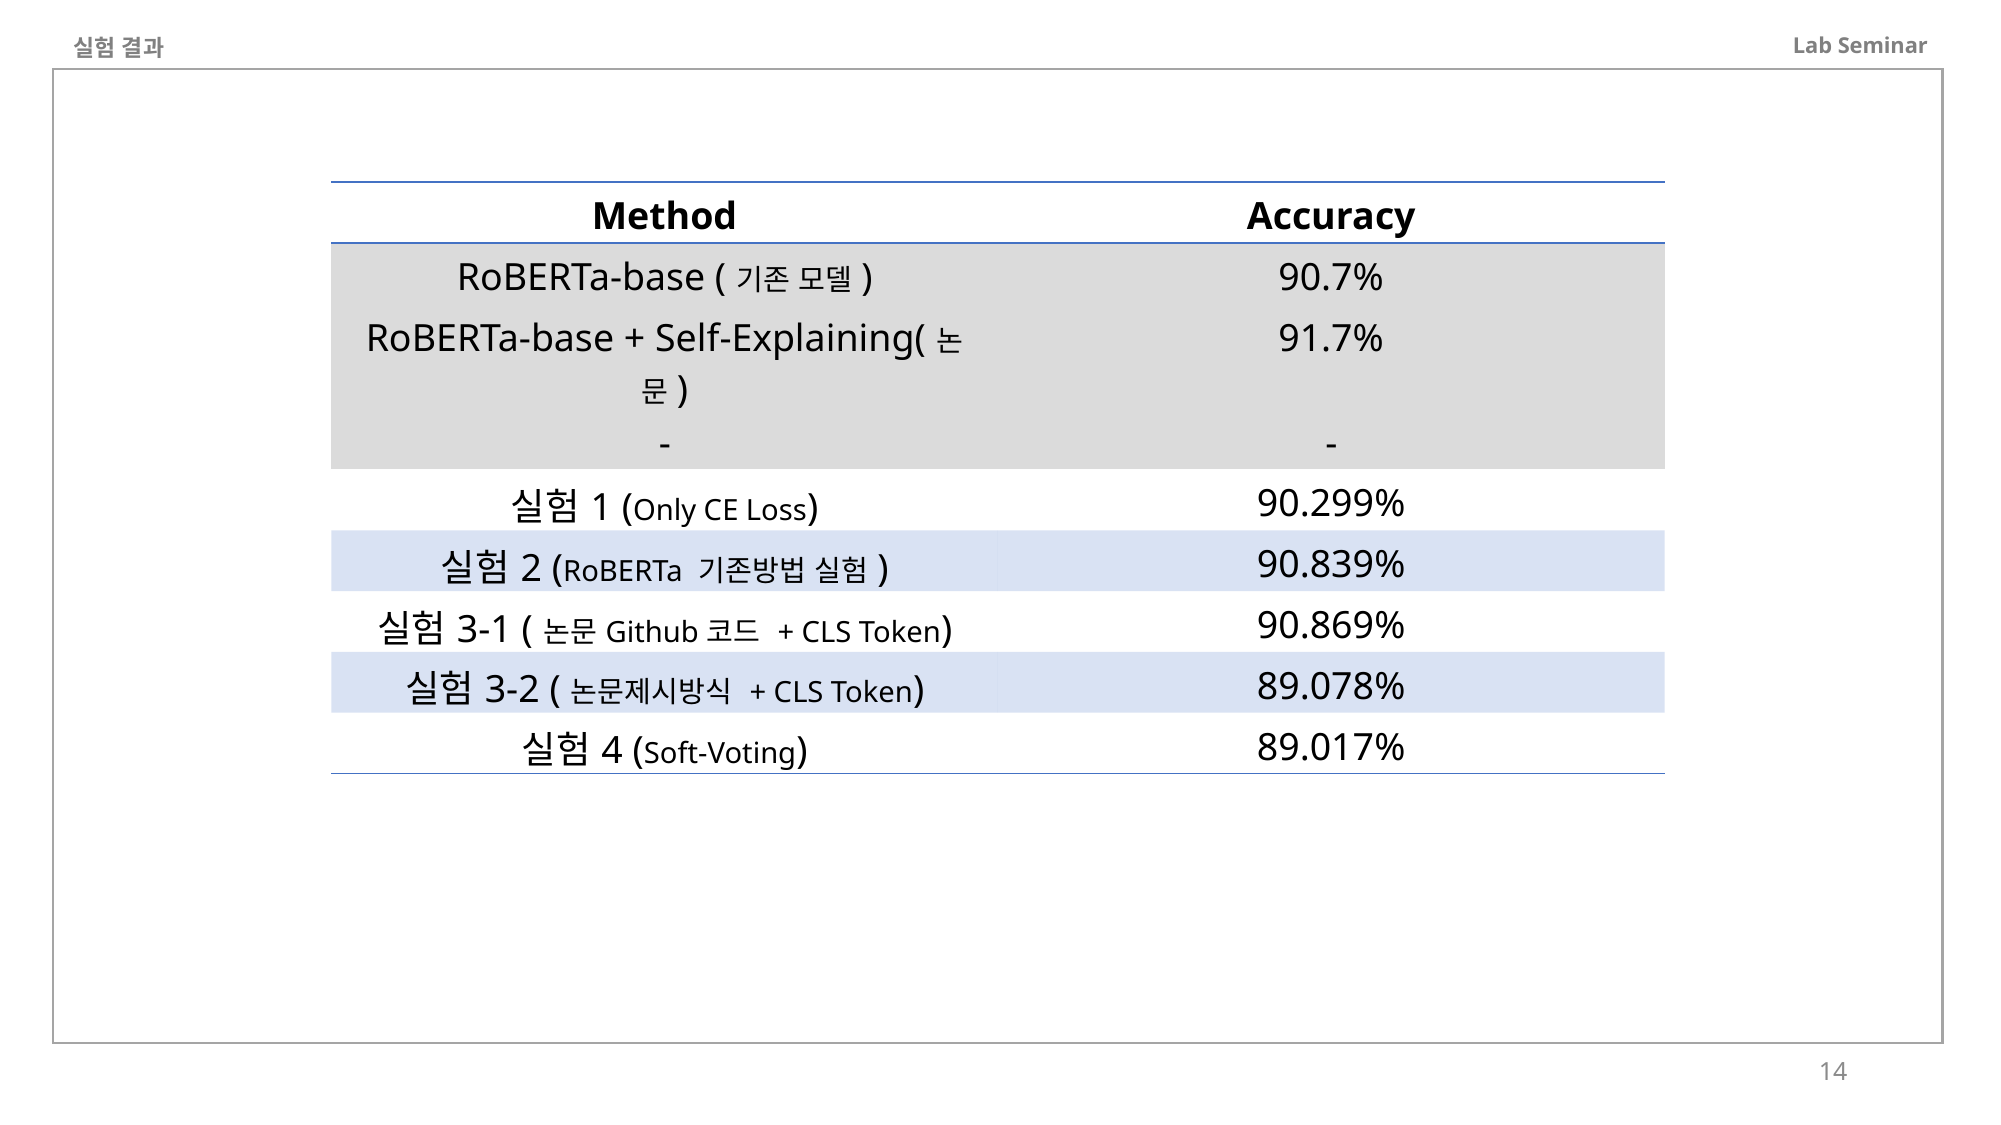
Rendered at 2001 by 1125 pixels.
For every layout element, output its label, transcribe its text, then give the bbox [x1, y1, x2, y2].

table_cell 실험2 (RoBERTa 기존방법 실험) [331, 530, 998, 591]
slide_number 14 [1412, 1044, 1863, 1103]
table_cell 실험3-1 (논문Github코드 + CLS Token) [331, 591, 998, 652]
table_cell 실험4 (Soft-Voting) [331, 713, 998, 773]
table_cell 89.078% [998, 652, 1665, 713]
table_cell 90.839% [998, 530, 1665, 591]
table_cell - [998, 409, 1665, 469]
table_cell 90.299% [998, 469, 1665, 530]
table_cell - [331, 409, 998, 469]
table_cell 실험1 (Only CE Loss) [331, 469, 998, 530]
table_cell RoBERTa-base (기존 모델) [331, 244, 998, 304]
table_cell 90.7% [998, 244, 1665, 304]
table_header Method [331, 183, 998, 242]
table_cell 89.017% [998, 713, 1665, 773]
text_box Lab Seminar [1024, 22, 1943, 66]
table_cell 91.7% [998, 304, 1665, 409]
table_cell 실험3-2 (논문제시방식 + CLS Token) [331, 652, 998, 713]
table_cell 90.869% [998, 591, 1665, 652]
text_box [52, 68, 1944, 1044]
text_box 실험 결과 [58, 25, 180, 68]
table_header Accuracy [998, 183, 1665, 242]
table_cell RoBERTa-base + Self-Explaining(논문) [331, 304, 998, 409]
